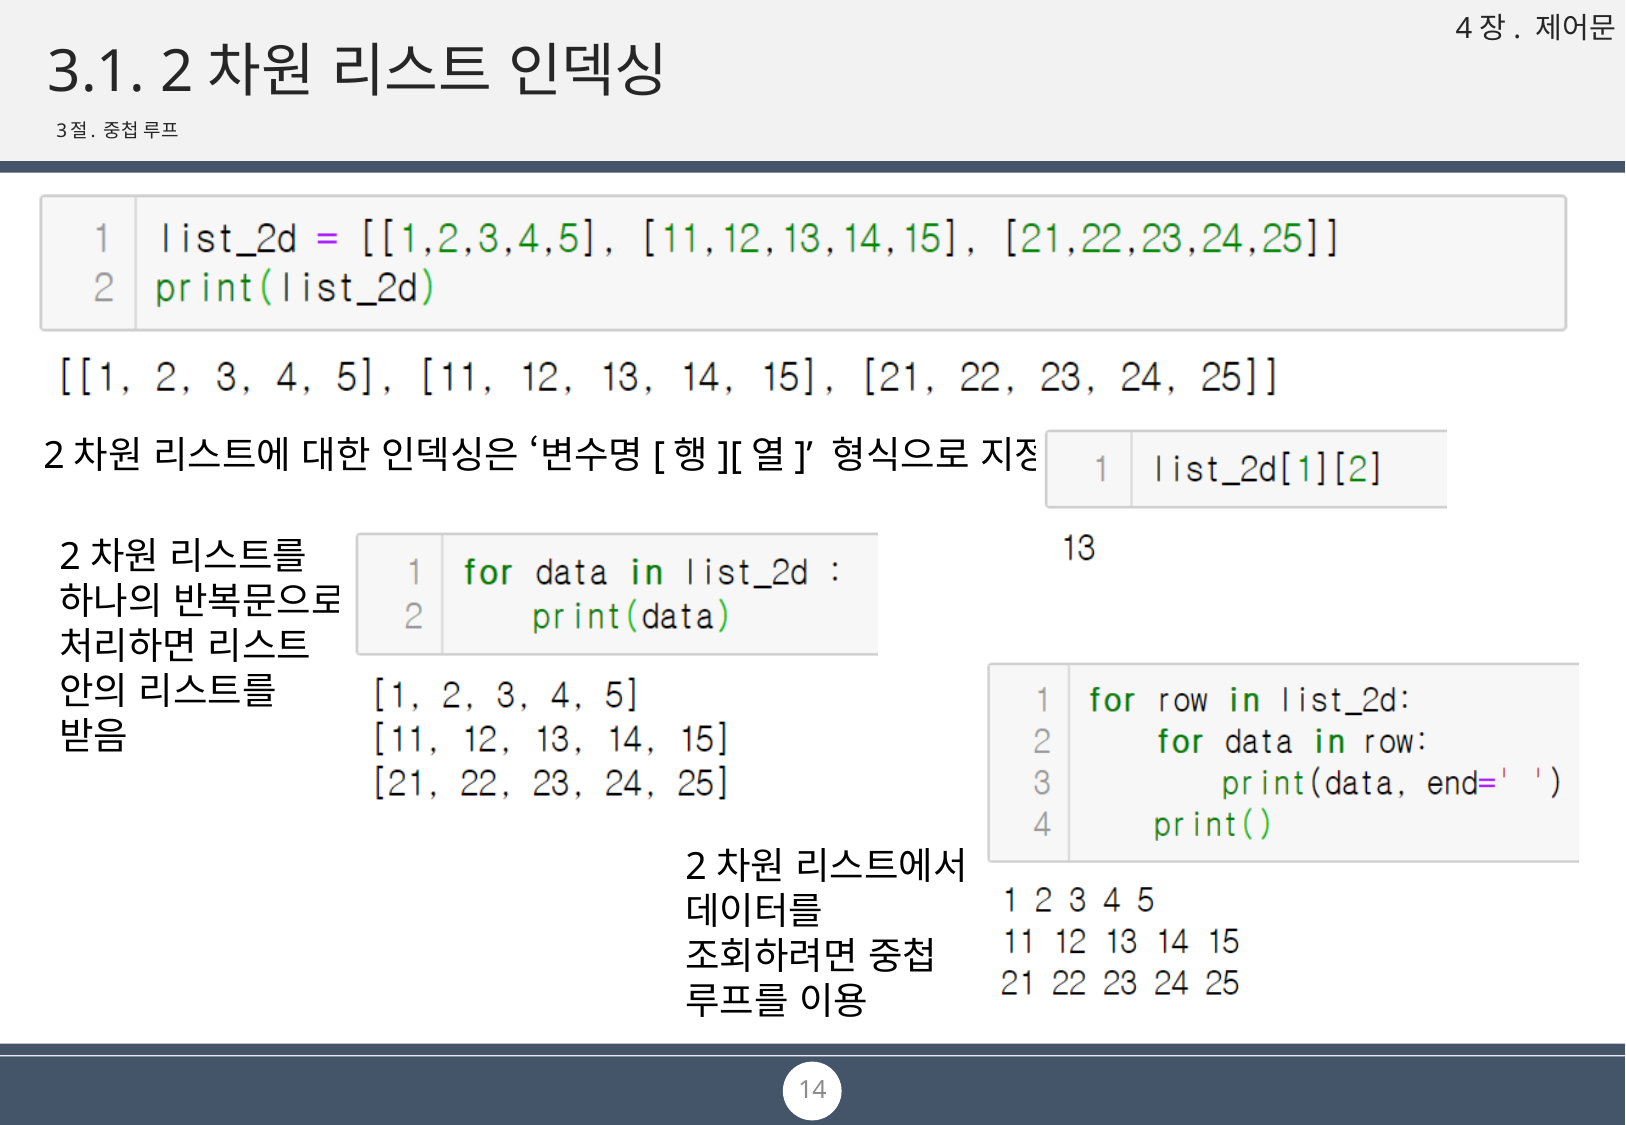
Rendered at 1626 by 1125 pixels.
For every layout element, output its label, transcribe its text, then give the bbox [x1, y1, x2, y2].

text_box 2차원 리스트를 하나의 반복문으로 처리하면 리스트 안의 리스트를 받음 [44, 524, 362, 765]
title 3.1. 2차원 리스트 인덱싱 [32, 30, 1592, 114]
slide_number 14 [629, 1061, 996, 1121]
text_box 2차원 리스트에 대한 인덱싱은 ‘변수명[행][열]’ 형식으로 지정 [28, 423, 1036, 484]
picture [31, 183, 1579, 404]
picture [339, 525, 878, 806]
picture [1036, 422, 1447, 572]
text_box 2차원 리스트에서 데이터를 조회하려면 중첩 루프를 이용 [670, 835, 1013, 1030]
list 3절. 중첩 루프 [44, 113, 1592, 149]
picture [979, 653, 1579, 1002]
